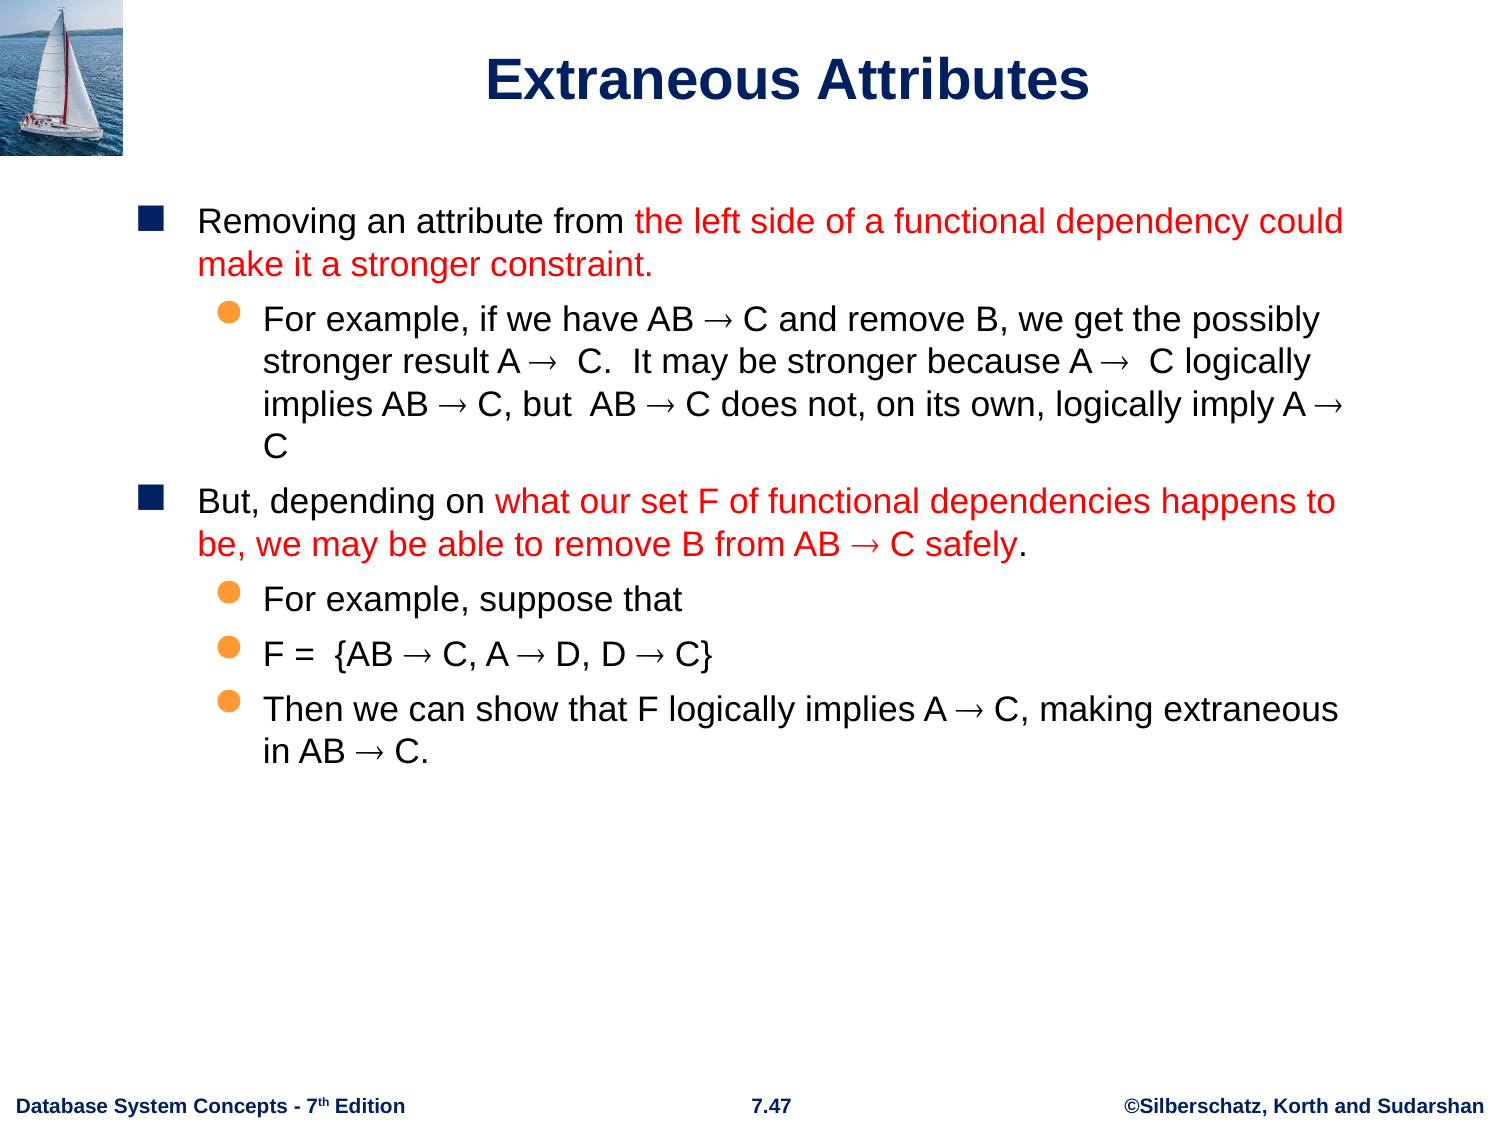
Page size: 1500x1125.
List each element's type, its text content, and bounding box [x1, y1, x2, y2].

list Removing an attribute from the left side of a functional dependency could make it a stronger constraint. For example, if we have AB  C and remove B, we get the possibly stronger result A  C. It may be stronger because A  C logically implies AB  C, but AB  C does not, on its own, logically imply A  C But, depending on what our set F of functional dependencies happens to be, we may be able to remove B from AB  C safely. For example, suppose that F = {AB  C, A  D, D  C} Then we can show that F logically implies A  C, making extraneous in AB  C. [126, 190, 1371, 794]
picture [0, 0, 123, 156]
title Extraneous Attributes [125, 18, 1452, 120]
